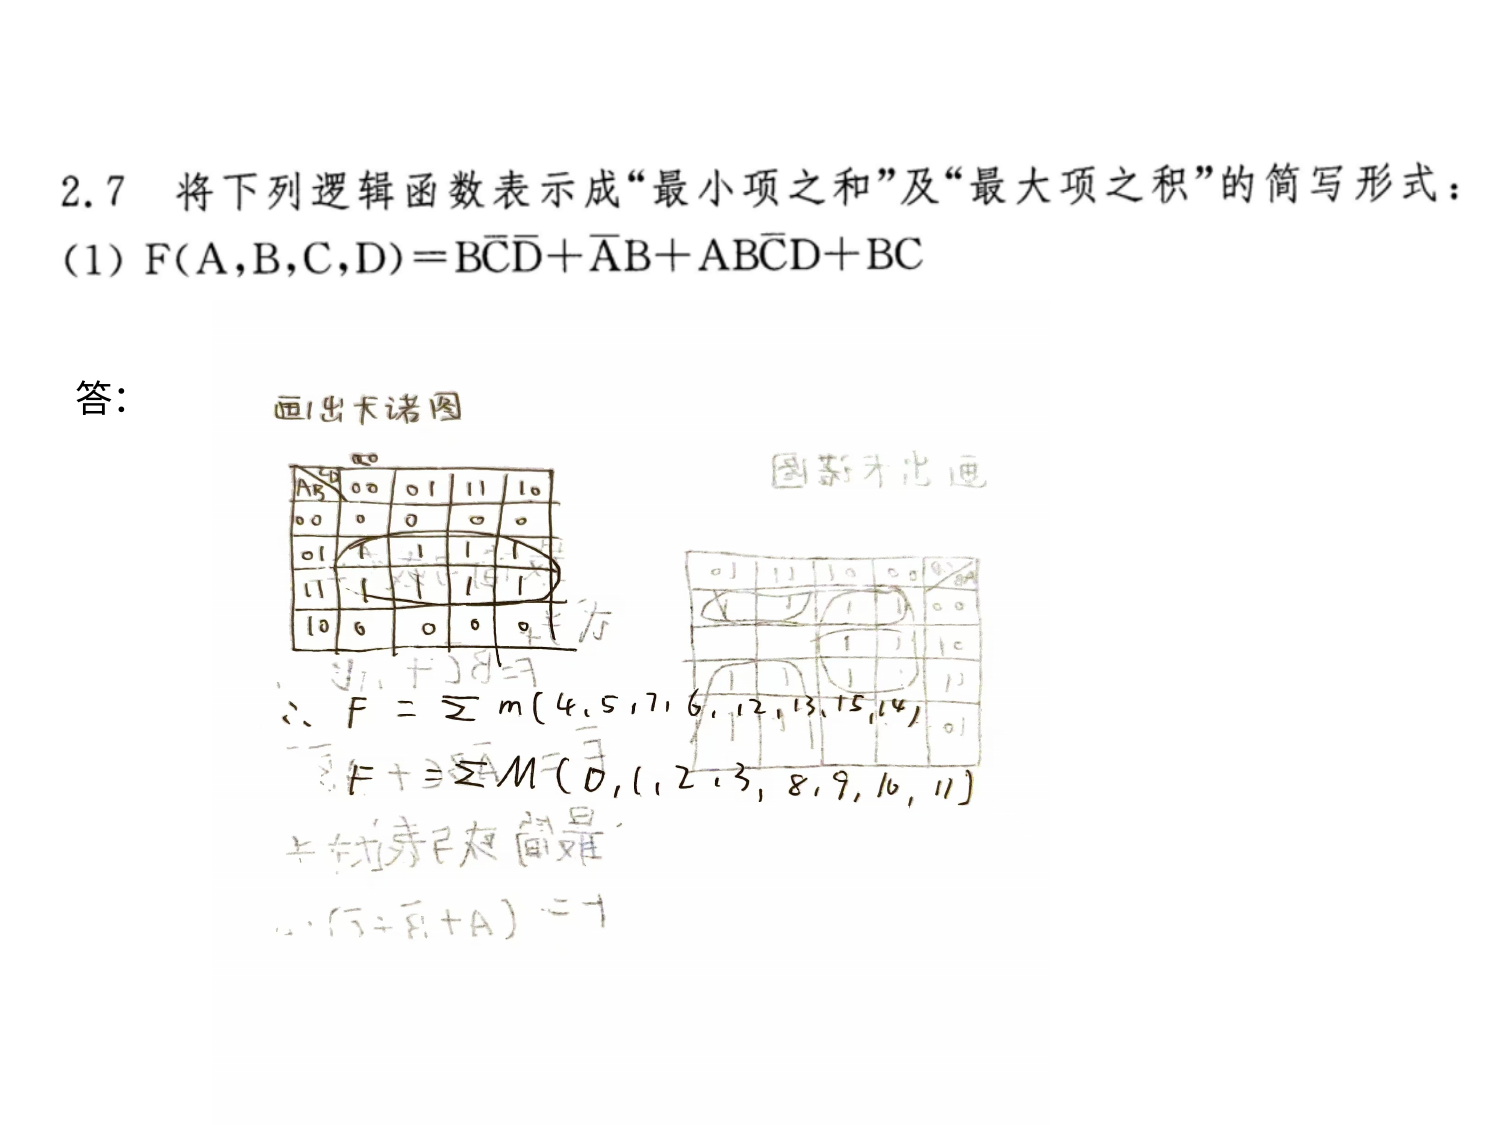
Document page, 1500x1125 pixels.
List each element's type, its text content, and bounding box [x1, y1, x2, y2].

list 答： [75, 375, 207, 421]
picture [24, 112, 1500, 284]
picture [212, 299, 1051, 1125]
